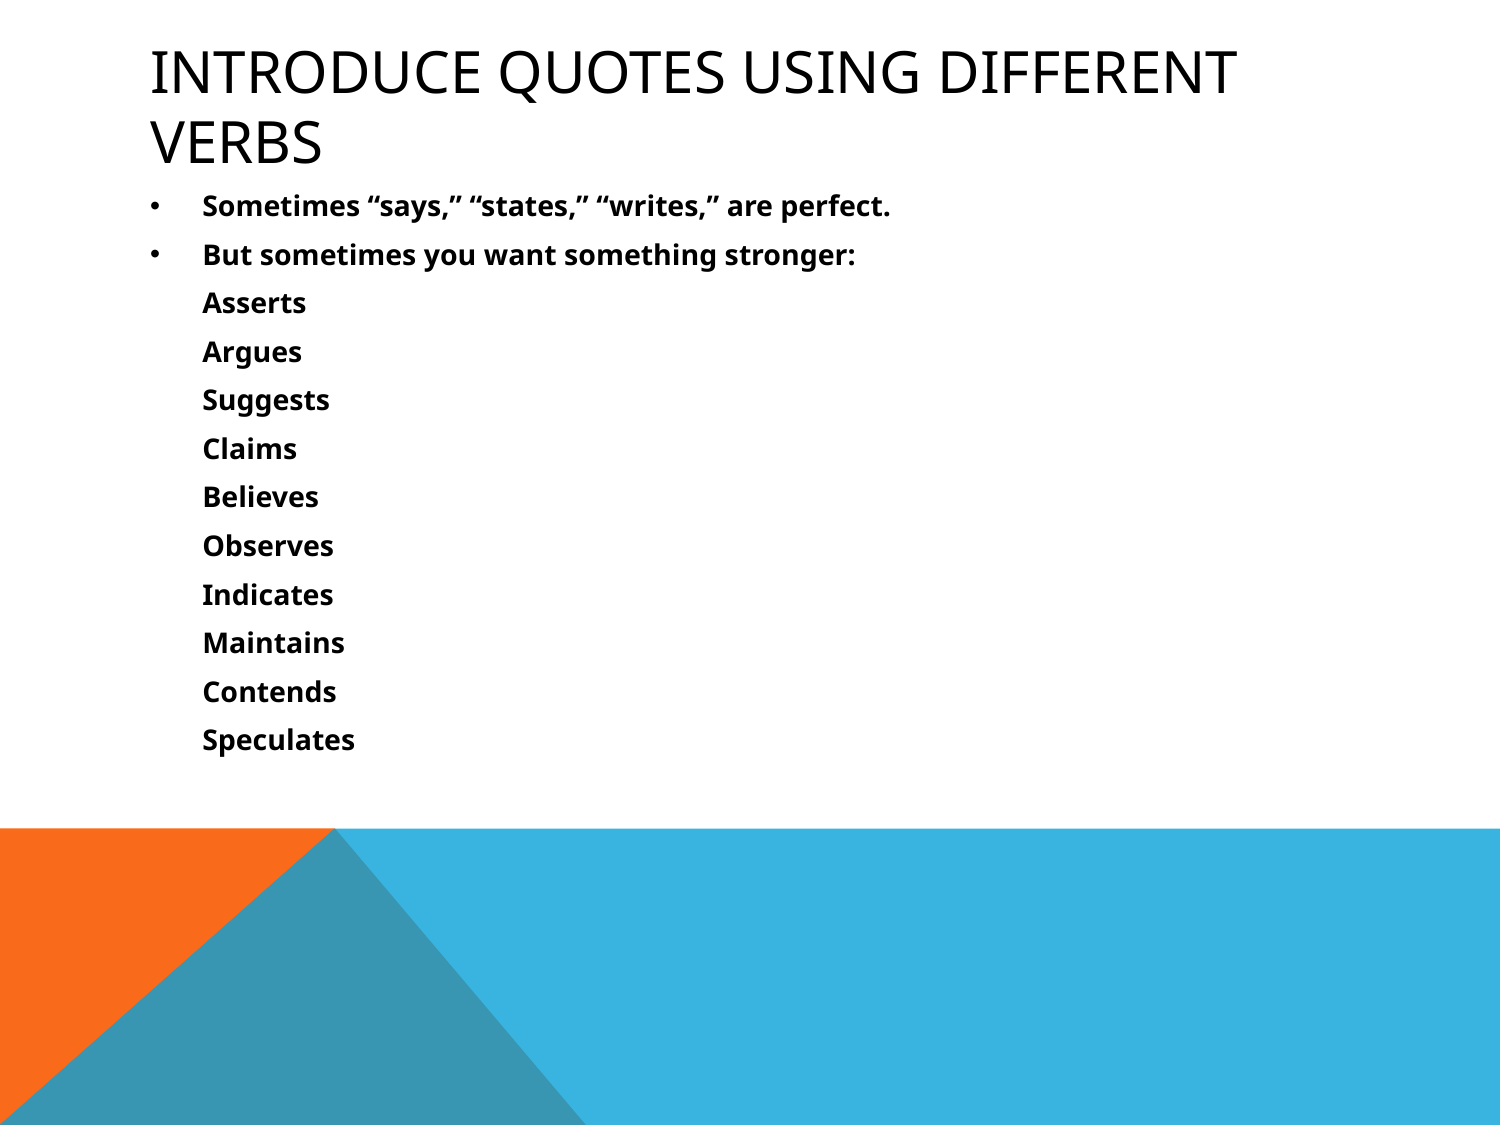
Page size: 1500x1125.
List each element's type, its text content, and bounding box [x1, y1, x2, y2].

list Sometimes “says,” “states,” “writes,” are perfect. But sometimes you want something stronger: Asserts Argues Suggests Claims Believes Observes Indicates Maintains Contends Speculates [135, 180, 1369, 768]
title Introduce quotes using different verbs [135, 60, 1369, 150]
